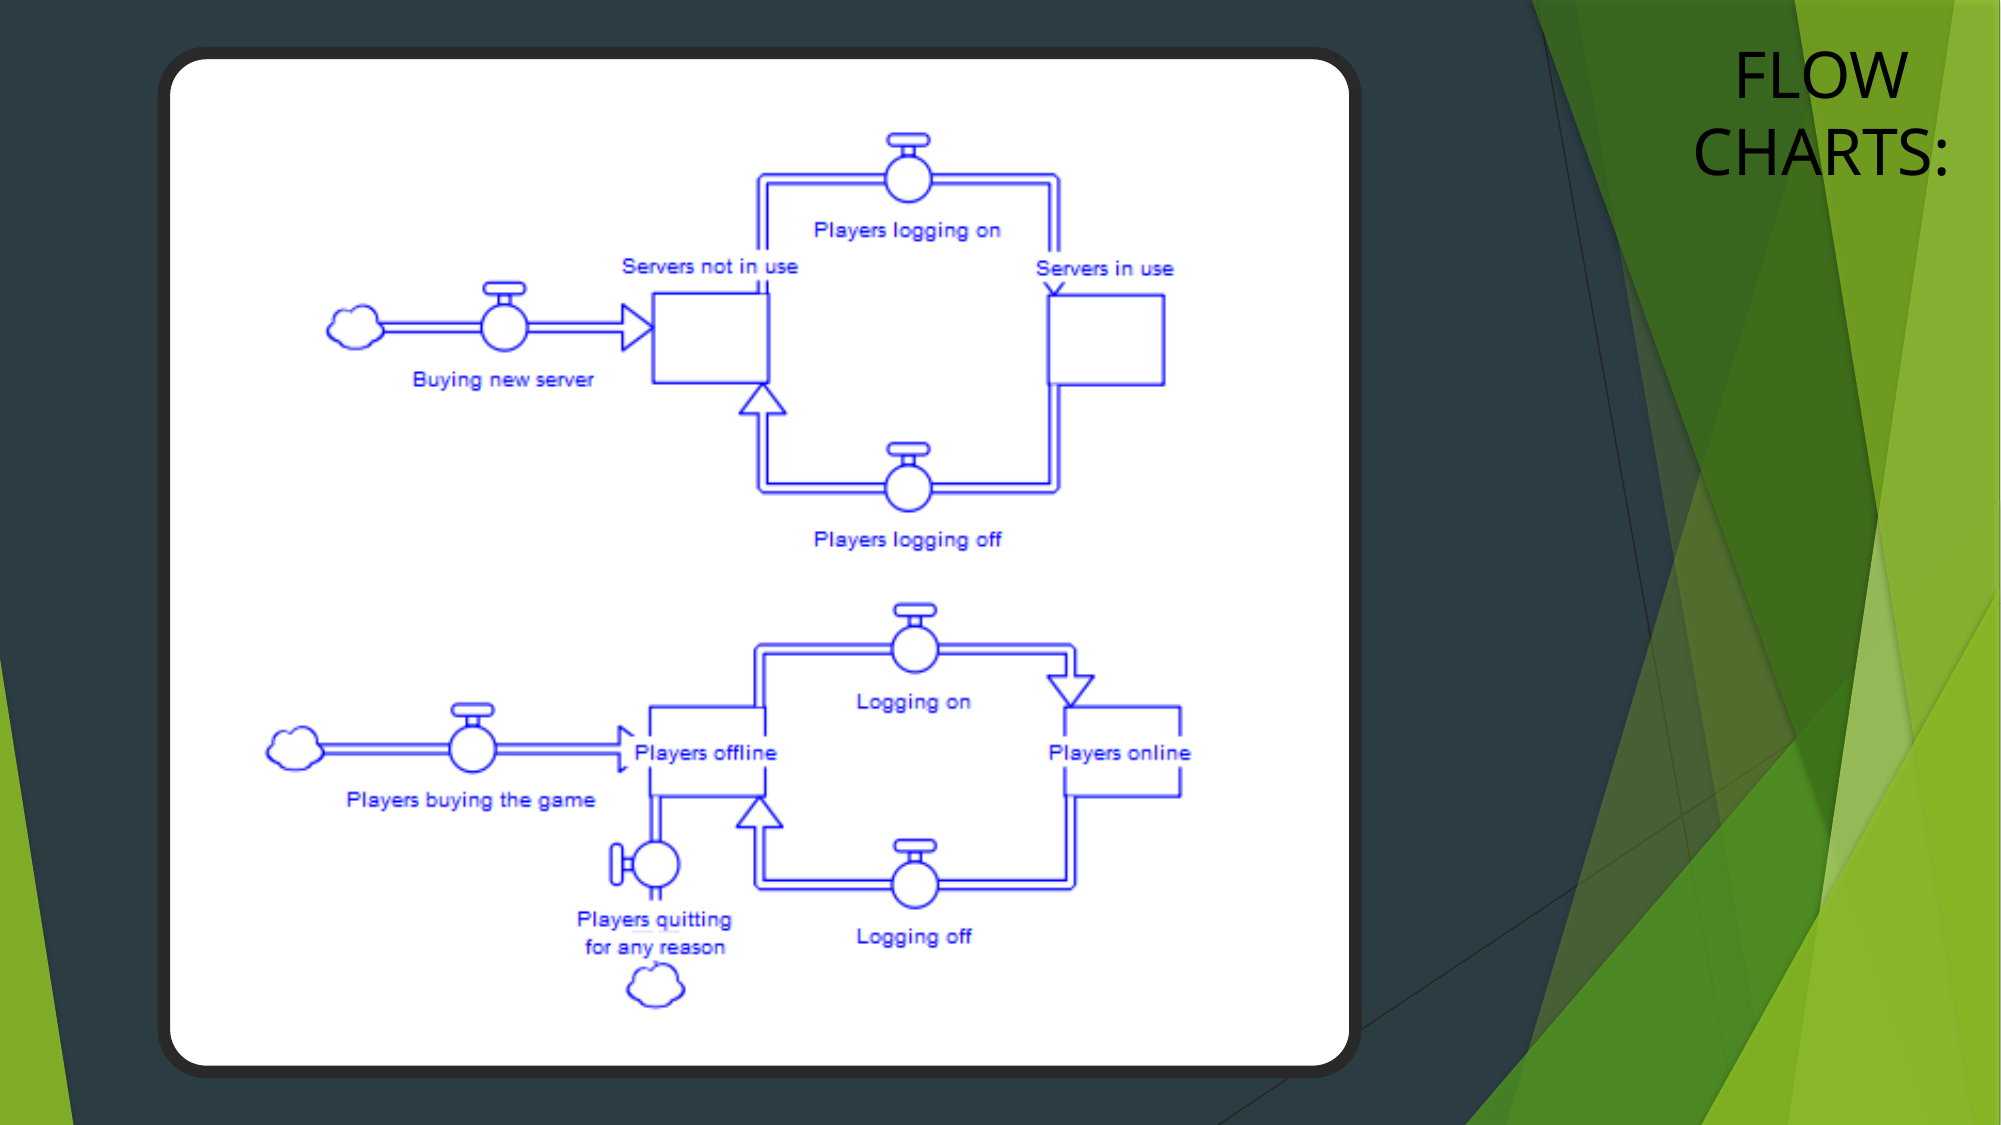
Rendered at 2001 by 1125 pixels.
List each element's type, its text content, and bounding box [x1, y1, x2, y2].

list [163, 52, 1356, 1073]
title FLOW CHARTS: [1669, 26, 1974, 243]
